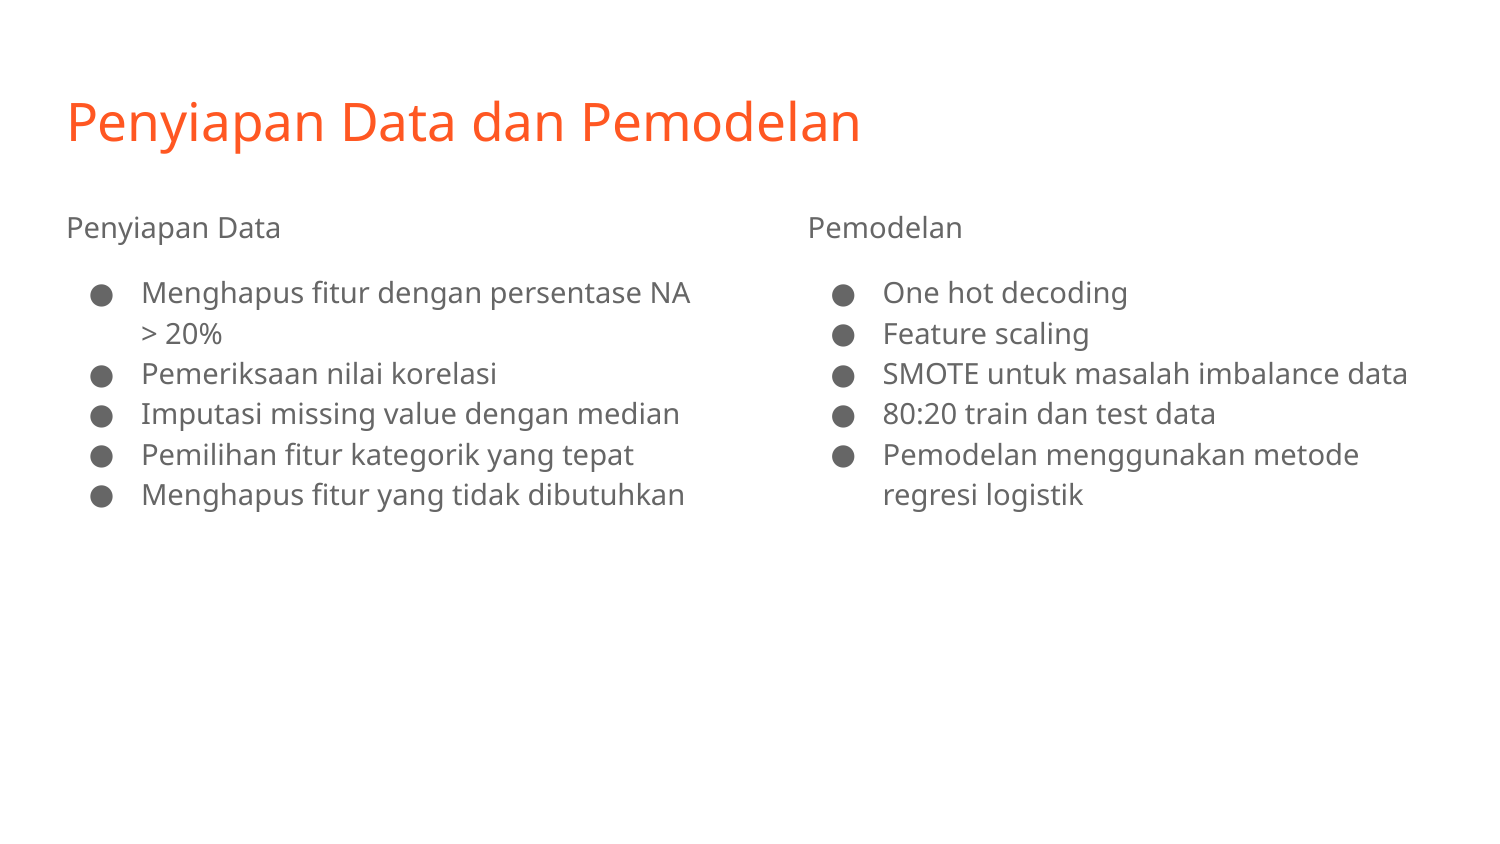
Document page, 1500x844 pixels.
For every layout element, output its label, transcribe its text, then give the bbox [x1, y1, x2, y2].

list Penyiapan Data Menghapus fitur dengan persentase NA > 20% Pemeriksaan nilai korelasi Imputasi missing value dengan median Pemilihan fitur kategorik yang tepat Menghapus fitur yang tidak dibutuhkan [51, 189, 708, 750]
list Pemodelan One hot decoding Feature scaling SMOTE untuk masalah imbalance data 80:20 train dan test data Pemodelan menggunakan metode regresi logistik [792, 189, 1449, 750]
title Penyiapan Data dan Pemodelan [51, 72, 1449, 167]
